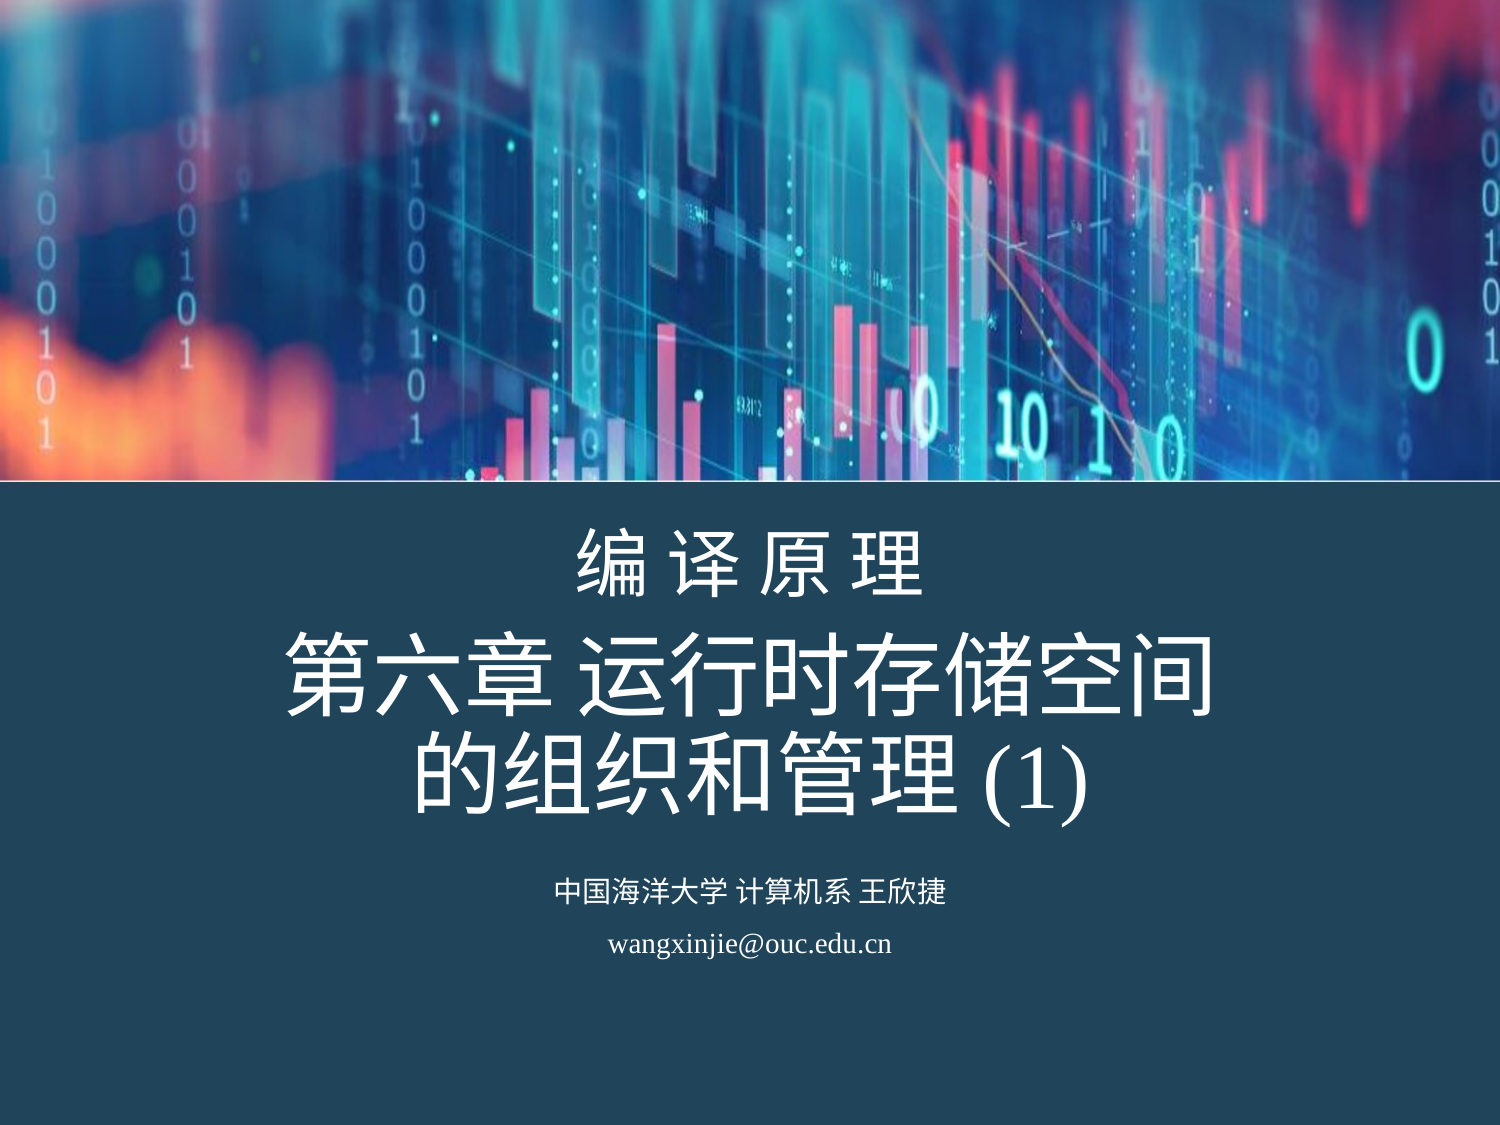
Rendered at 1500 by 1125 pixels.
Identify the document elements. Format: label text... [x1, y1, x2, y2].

text_box 编 译 原 理 [559, 509, 940, 615]
title 第六章 运行时存储空间 的组织和管理(1) [112, 475, 1388, 836]
picture [0, 0, 1500, 482]
subtitle 中国海洋大学 计算机系 王欣捷 wangxinjie@ouc.edu.cn [187, 814, 1313, 969]
